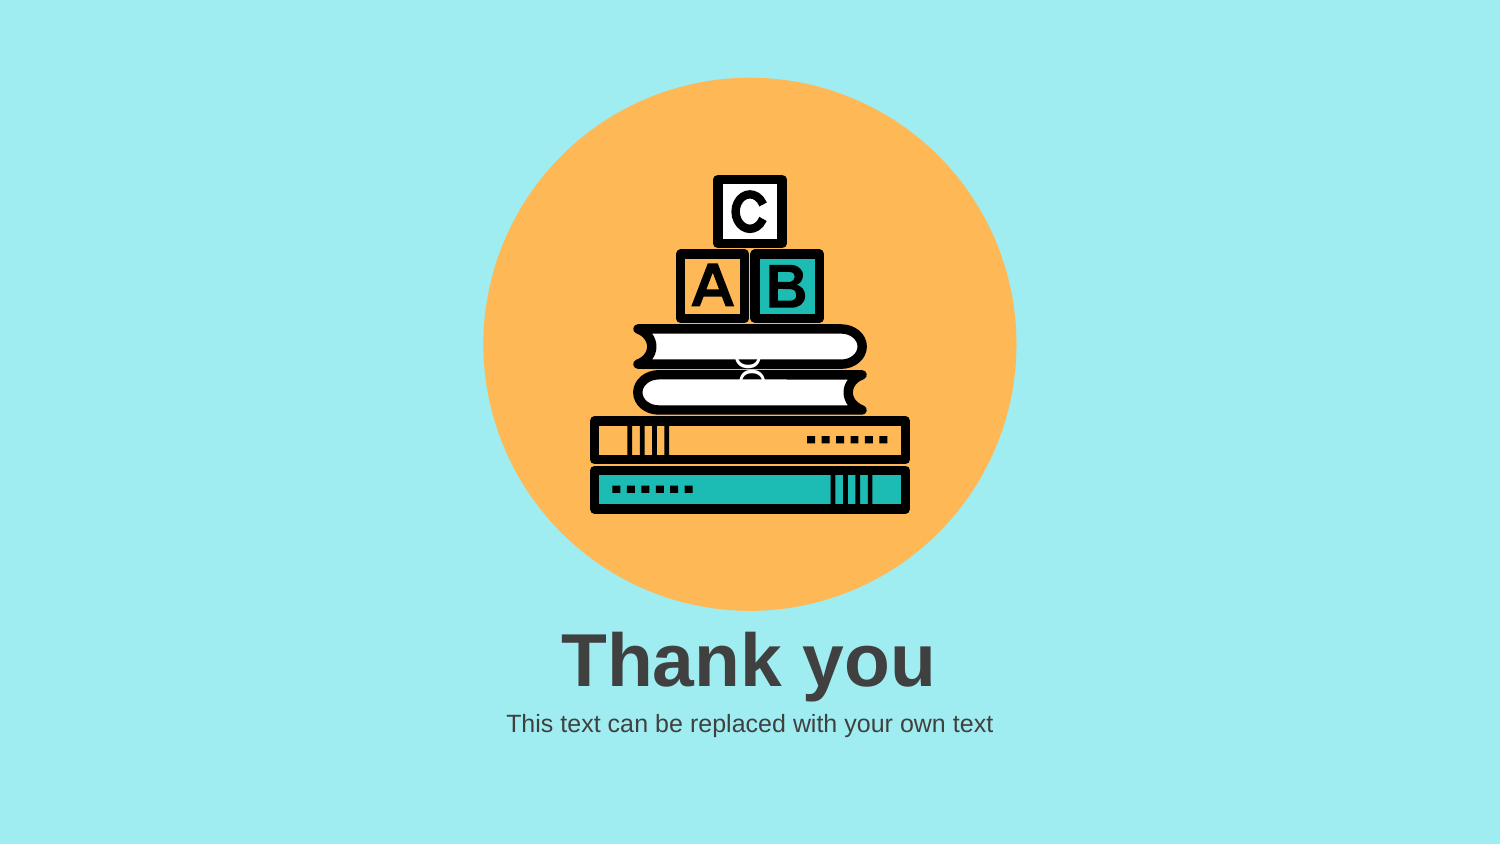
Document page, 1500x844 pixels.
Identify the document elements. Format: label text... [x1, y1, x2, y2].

title Thank you [299, 611, 1198, 701]
list This text can be replaced with your own text [299, 702, 1198, 744]
